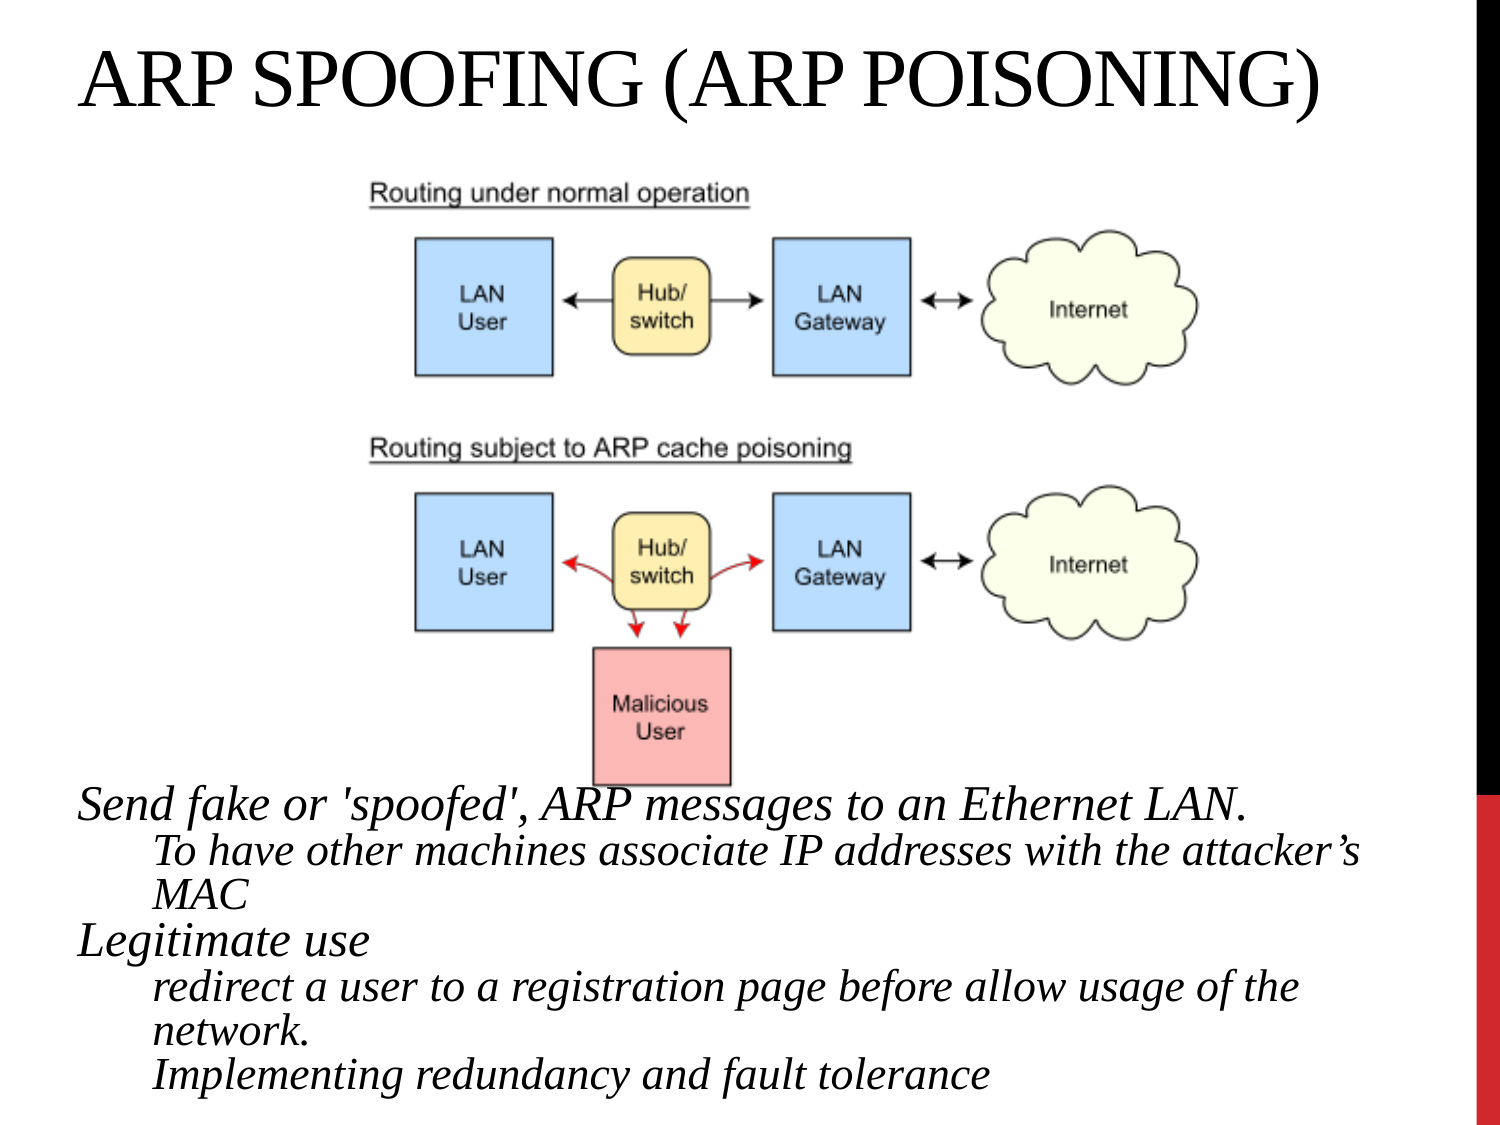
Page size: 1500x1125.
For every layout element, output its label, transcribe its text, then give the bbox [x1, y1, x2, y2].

title Arp spoofing (arp poisoning) [62, 9, 1463, 138]
picture [324, 136, 1226, 826]
text_box Send fake or 'spoofed', ARP messages to an Ethernet LAN. To have other machines associate IP addresses with the attacker’s MAC Legitimate use redirect a user to a registration page before allow usage of the network. Implementing redundancy and fault tolerance [62, 774, 1463, 1106]
